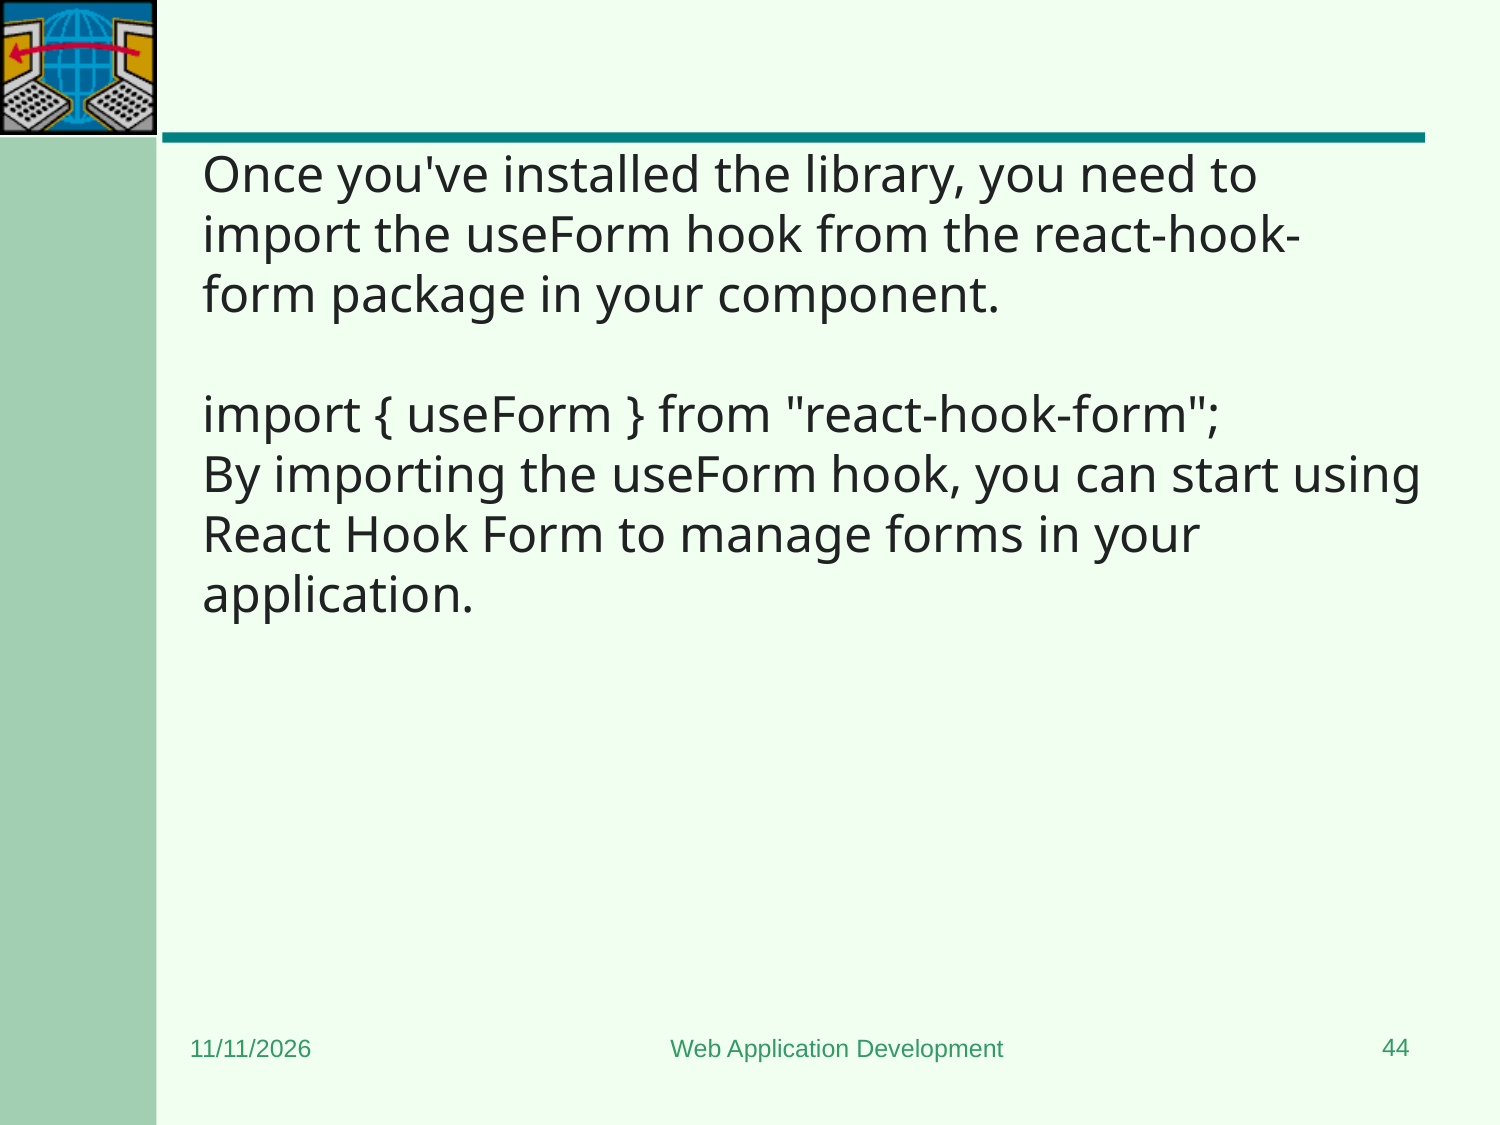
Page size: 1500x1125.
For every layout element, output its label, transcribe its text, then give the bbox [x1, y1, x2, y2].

footer Web Application Development [462, 1024, 1213, 1104]
slide_number 44 [1237, 1024, 1426, 1103]
list Once you've installed the library, you need to import the useForm hook from the react-hook-form package in your component. import { useForm } from "react-hook-form"; By importing the useForm hook, you can start using React Hook Form to manage forms in your application. [187, 108, 1441, 762]
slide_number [174, 1024, 438, 1104]
picture [0, 0, 157, 135]
